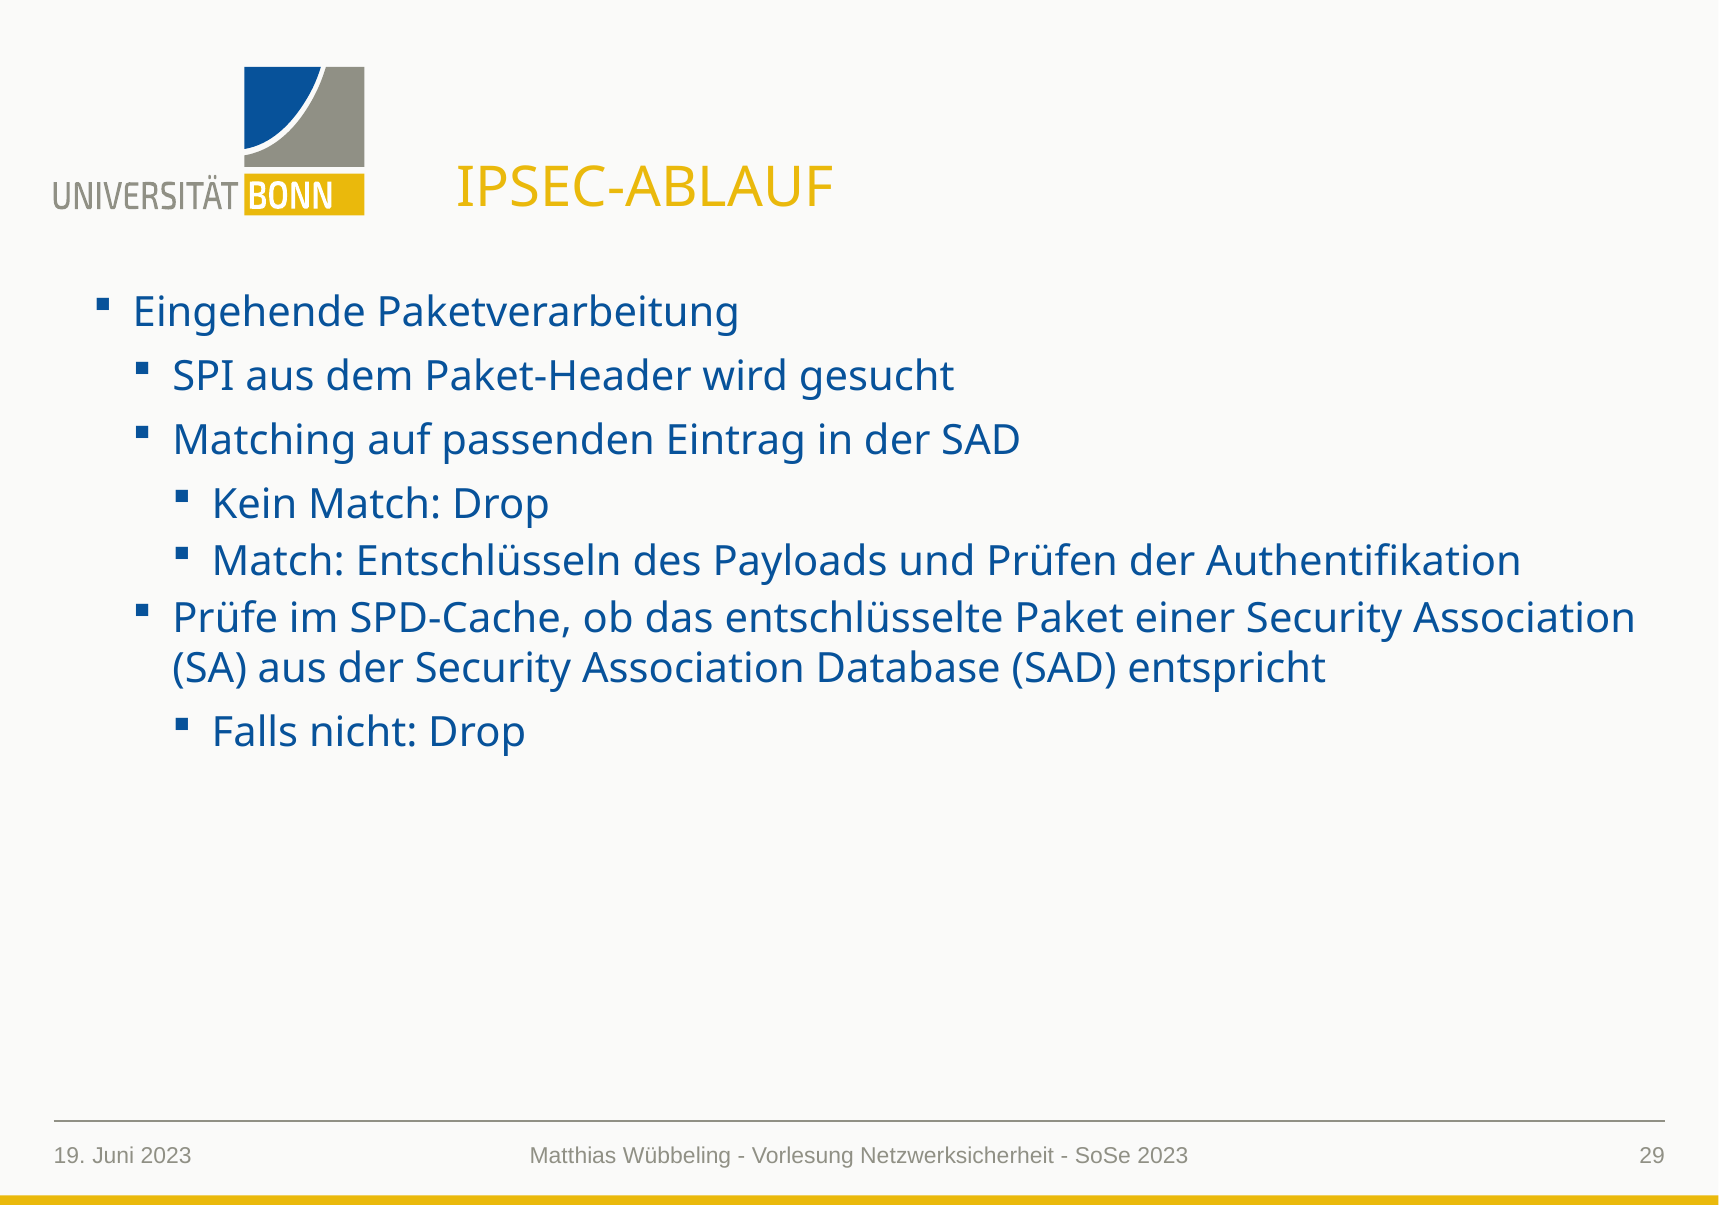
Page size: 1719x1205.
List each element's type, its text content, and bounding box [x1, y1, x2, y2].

footer Matthias Wübbeling - Vorlesung Netzwerksicherheit - SoSe 2023 [389, 1121, 1329, 1189]
slide_number 29 [1557, 1121, 1665, 1189]
title IPSec-Ablauf [456, 67, 1665, 218]
list Eingehende Paketverarbeitung SPI aus dem Paket-Header wird gesucht Matching auf passenden Eintrag in der SAD Kein Match: Drop Match: Entschlüsseln des Payloads und Prüfen der Authentifikation Prüfe im SPD-Cache, ob das entschlüsselte Paket einer Security Association (SA) aus der Security Association Database (SAD) entspricht Falls nicht: Drop [53, 284, 1665, 1055]
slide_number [53, 1121, 215, 1189]
